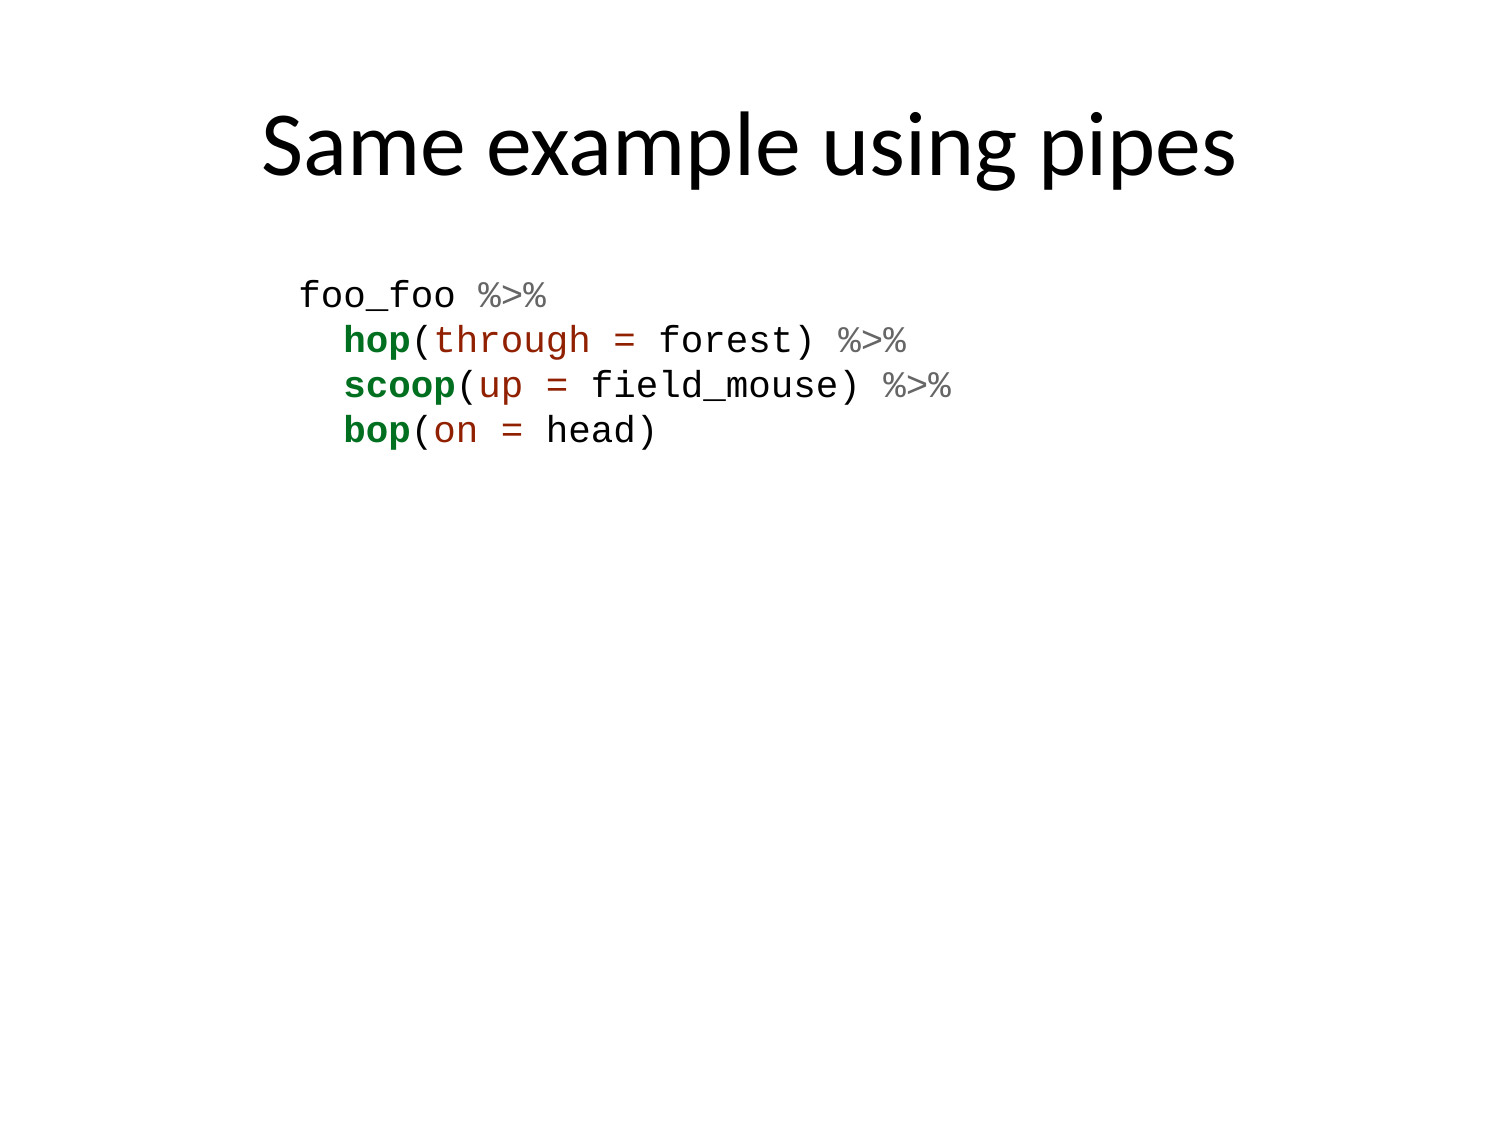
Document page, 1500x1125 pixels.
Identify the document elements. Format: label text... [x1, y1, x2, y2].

list foo_foo %>% hop(through = forest) %>% scoop(up = field_mouse) %>% bop(on = head) [75, 262, 1425, 1005]
title Same example using pipes [75, 45, 1425, 233]
